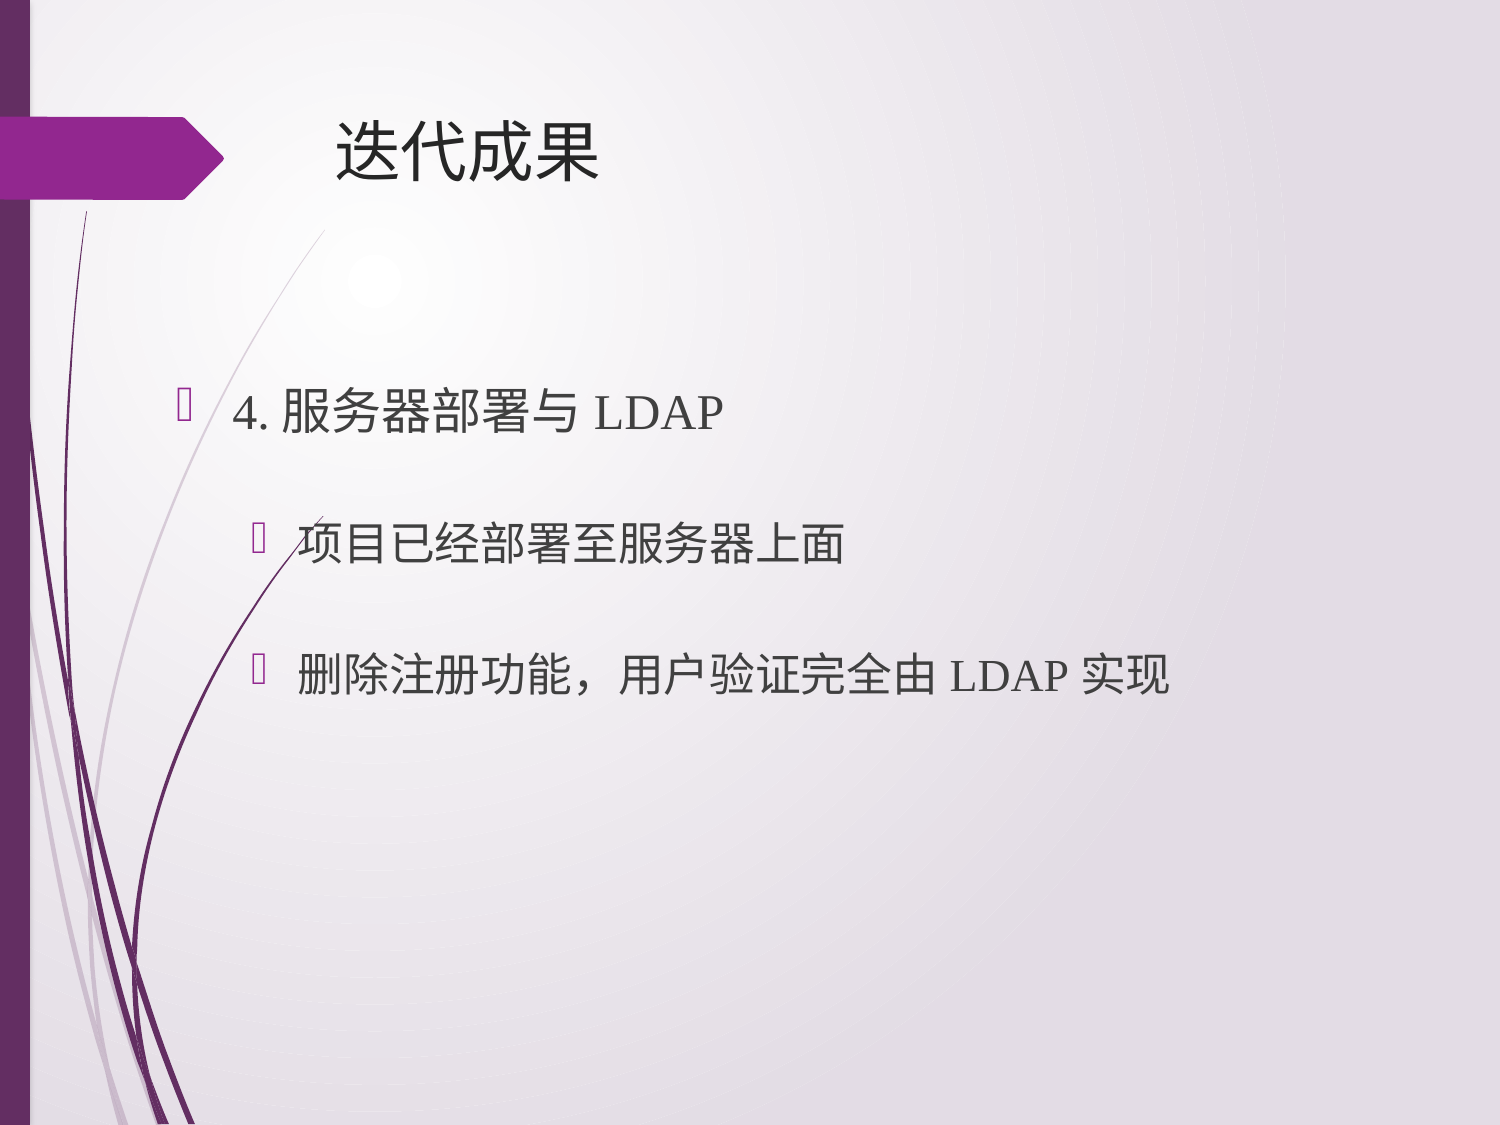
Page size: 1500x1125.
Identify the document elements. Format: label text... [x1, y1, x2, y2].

title 迭代成果 [319, 102, 1400, 311]
list 4.服务器部署与LDAP 项目已经部署至服务器上面 删除注册功能，用户验证完全由LDAP实现 [161, 311, 1425, 1027]
